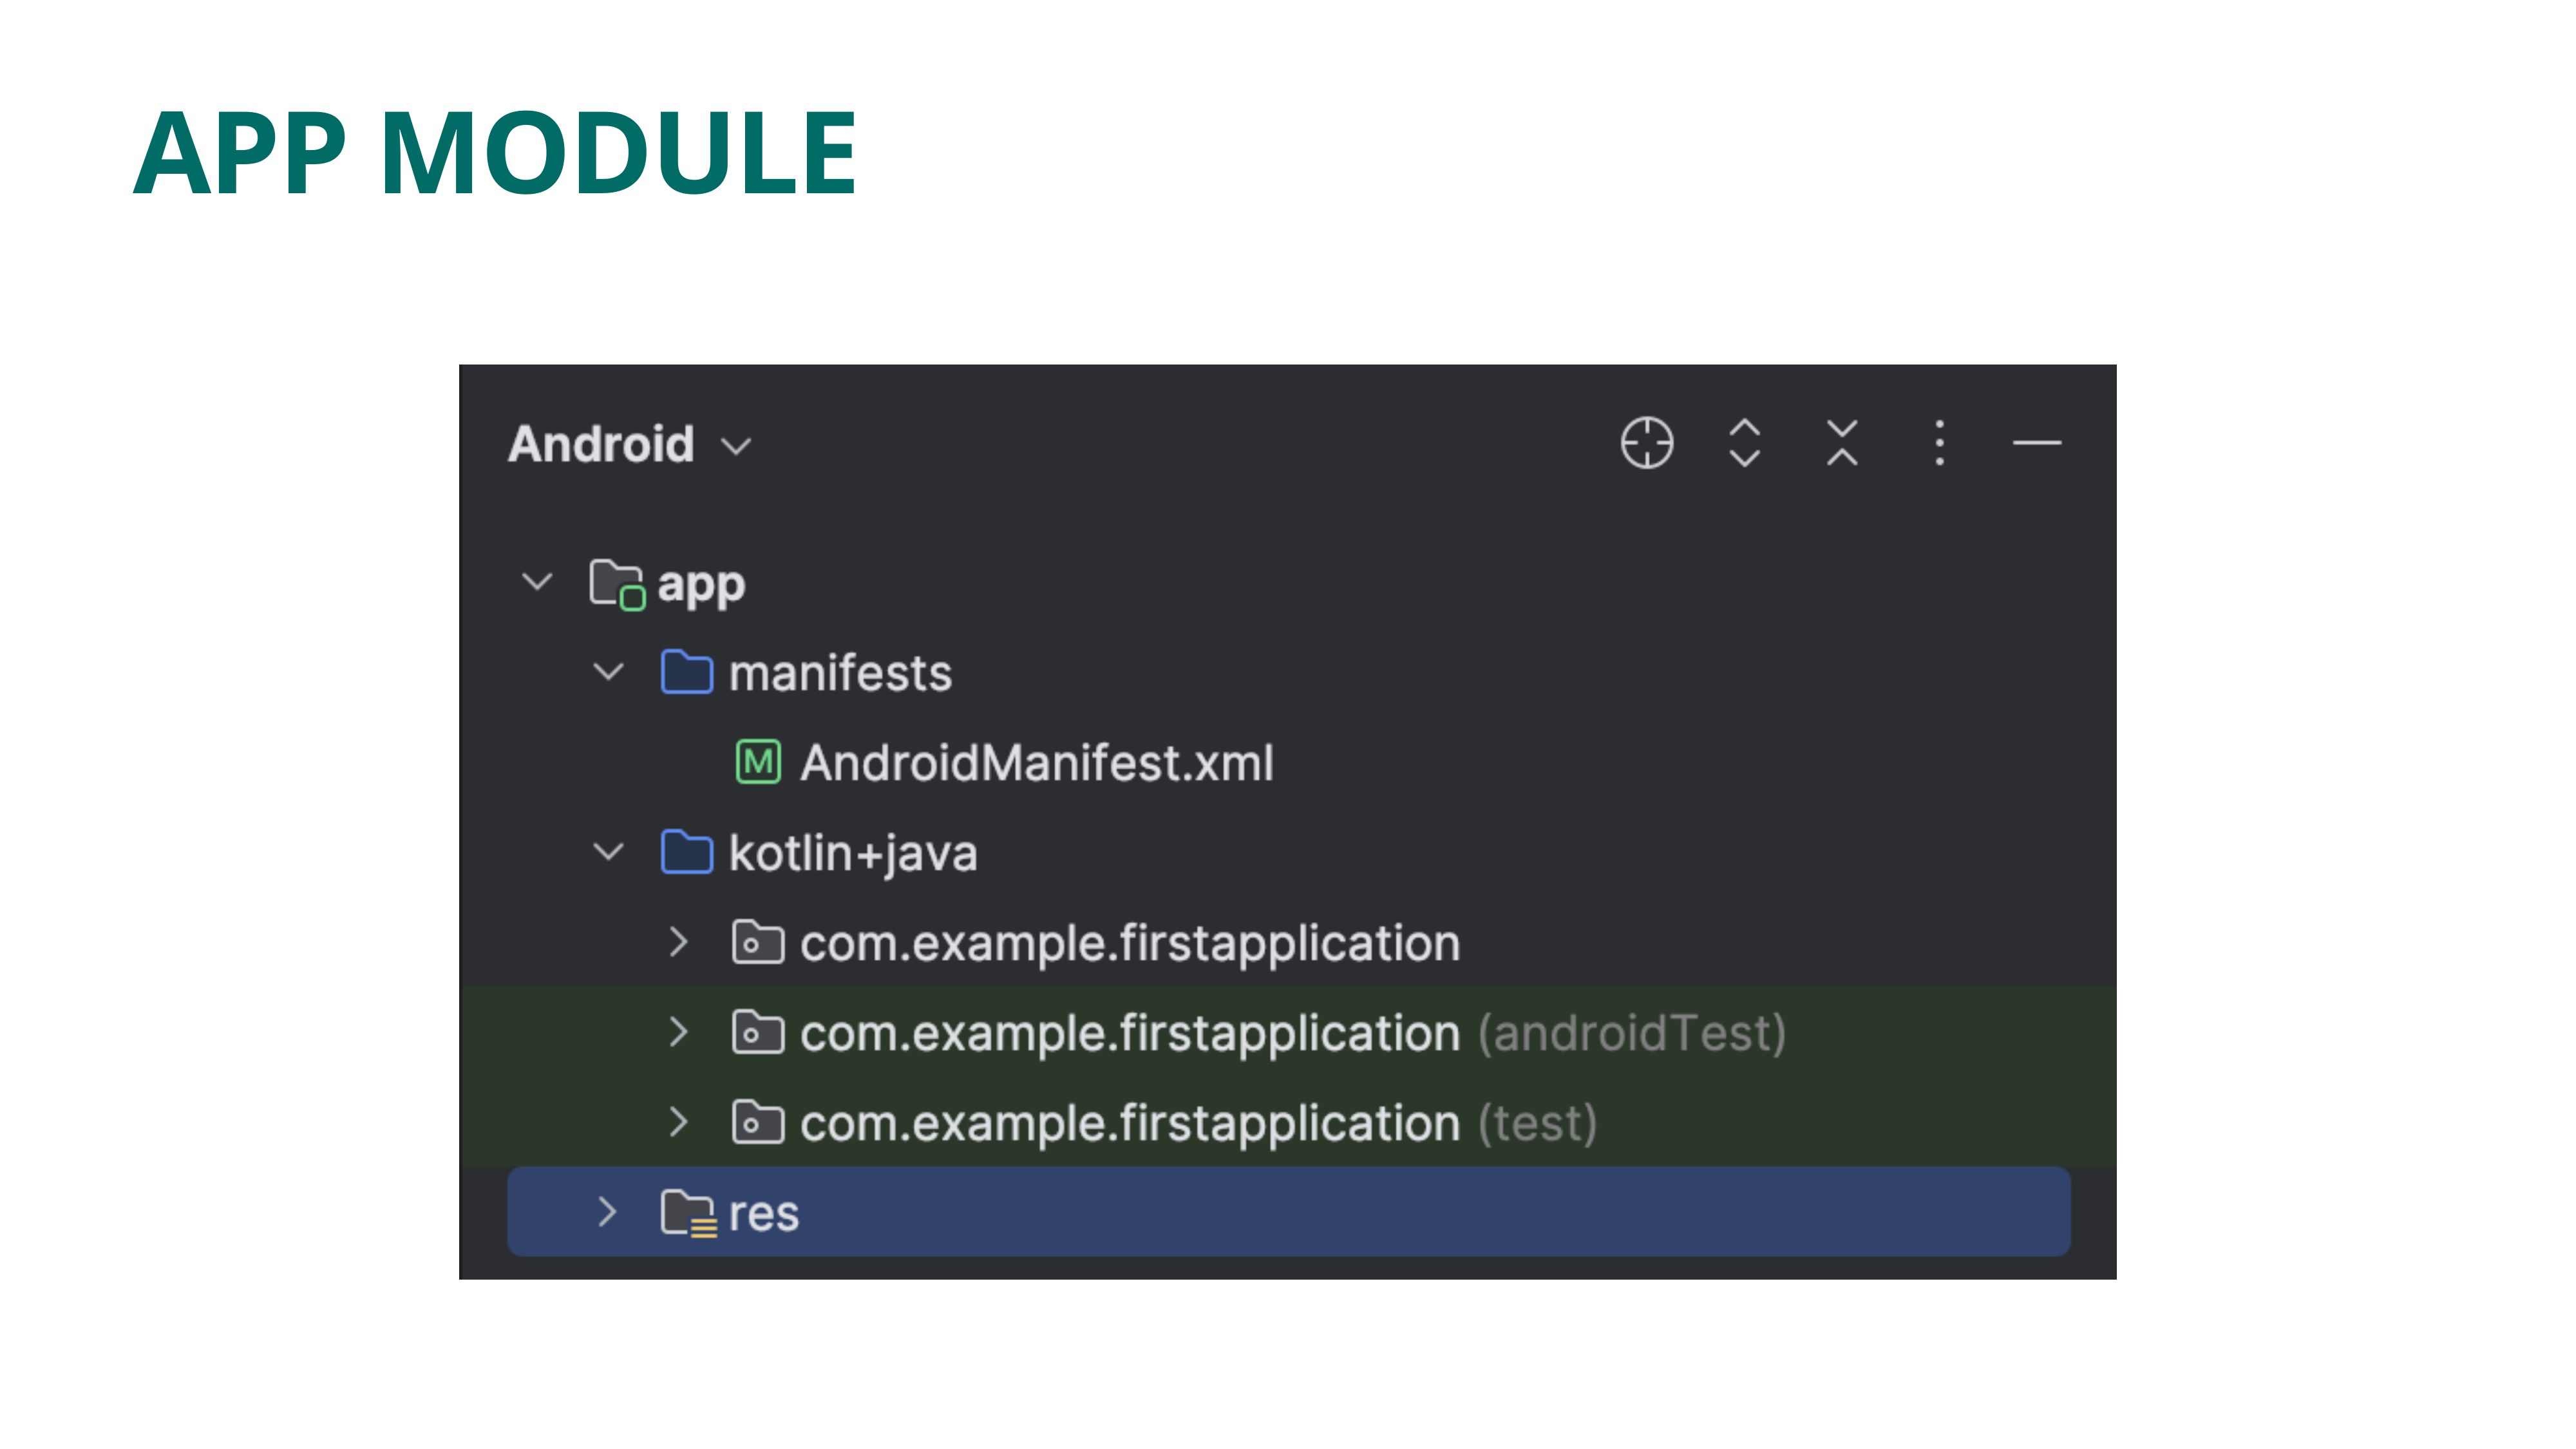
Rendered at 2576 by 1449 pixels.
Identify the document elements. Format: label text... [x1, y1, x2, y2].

title APP MODULE [127, 100, 2449, 252]
picture [459, 365, 2117, 1280]
